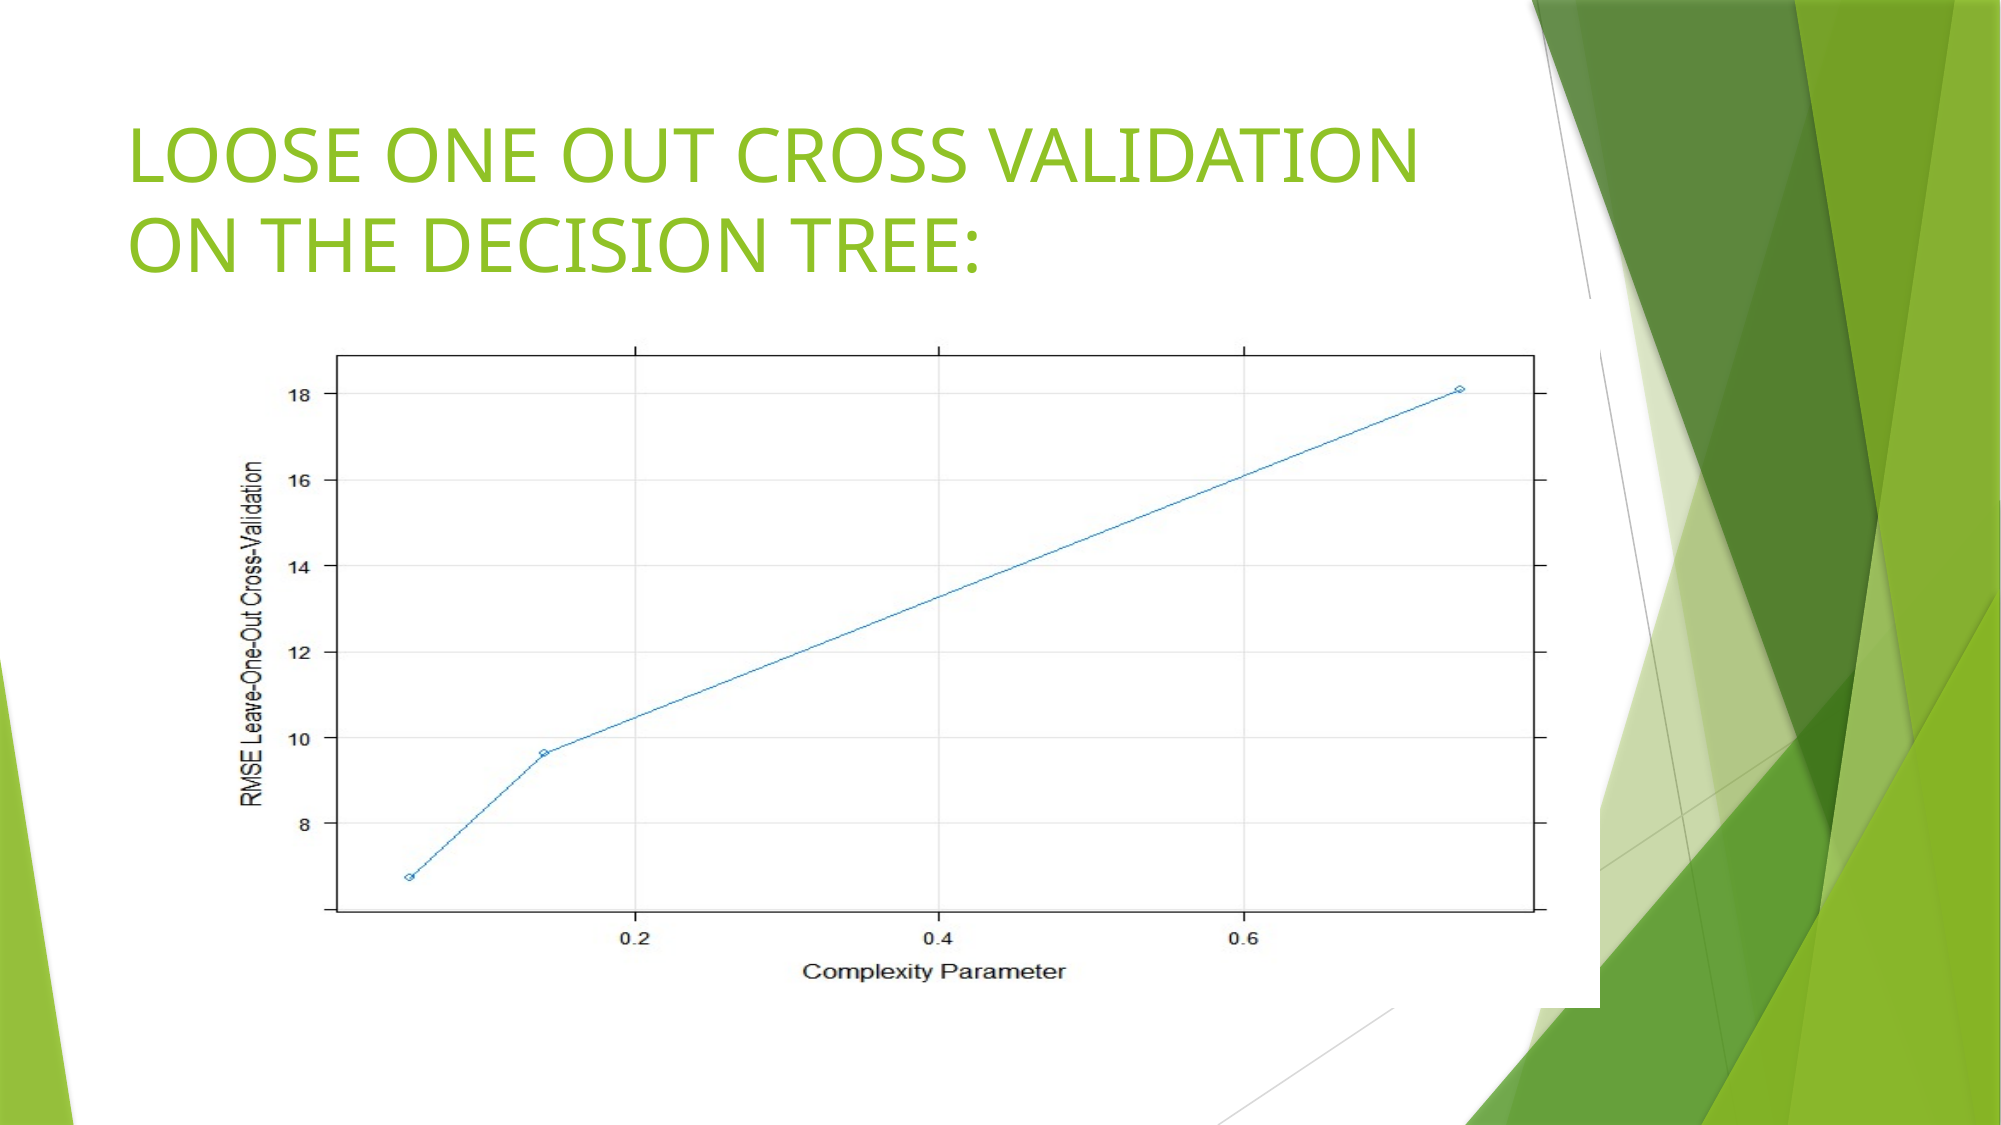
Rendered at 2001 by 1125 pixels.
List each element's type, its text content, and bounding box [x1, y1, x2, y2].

title LOOSE ONE OUT CROSS VALIDATION ON THE DECISION TREE: [111, 99, 1522, 317]
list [211, 299, 1601, 1009]
